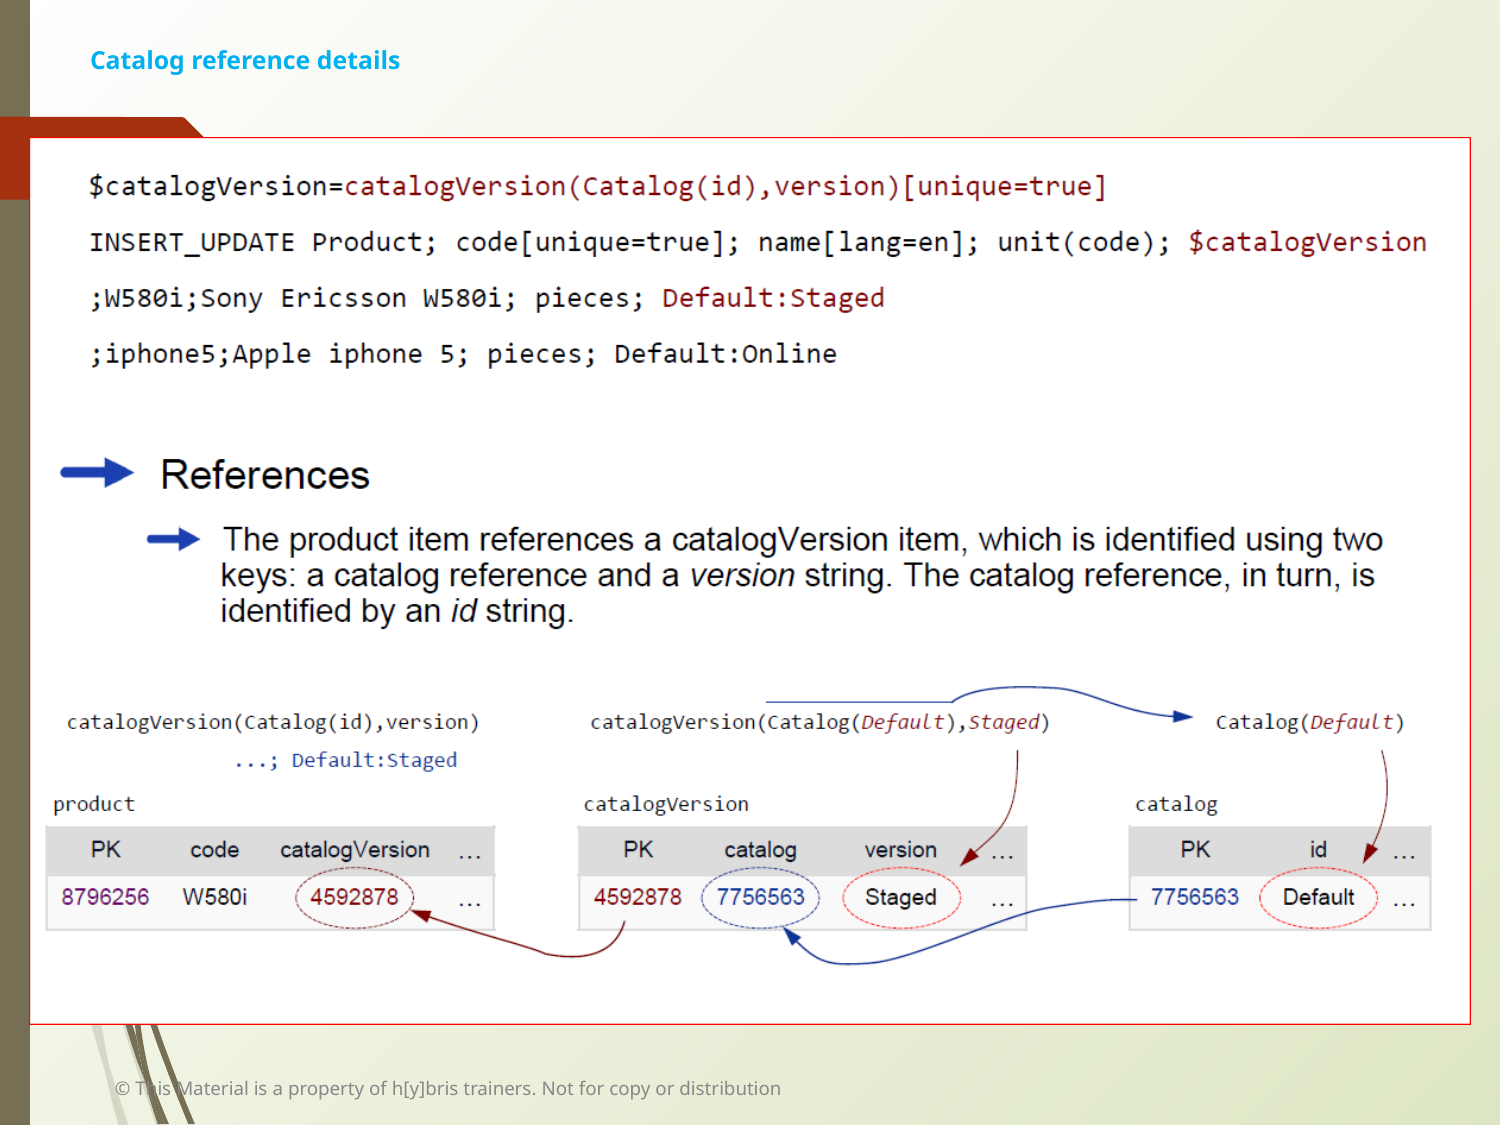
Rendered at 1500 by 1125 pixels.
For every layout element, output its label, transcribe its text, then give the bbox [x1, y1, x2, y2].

footer © This Material is a property of h[y]bris trainers. Not for copy or distribution [99, 1057, 859, 1118]
title Catalog reference details [75, 37, 1425, 135]
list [29, 137, 1471, 1026]
